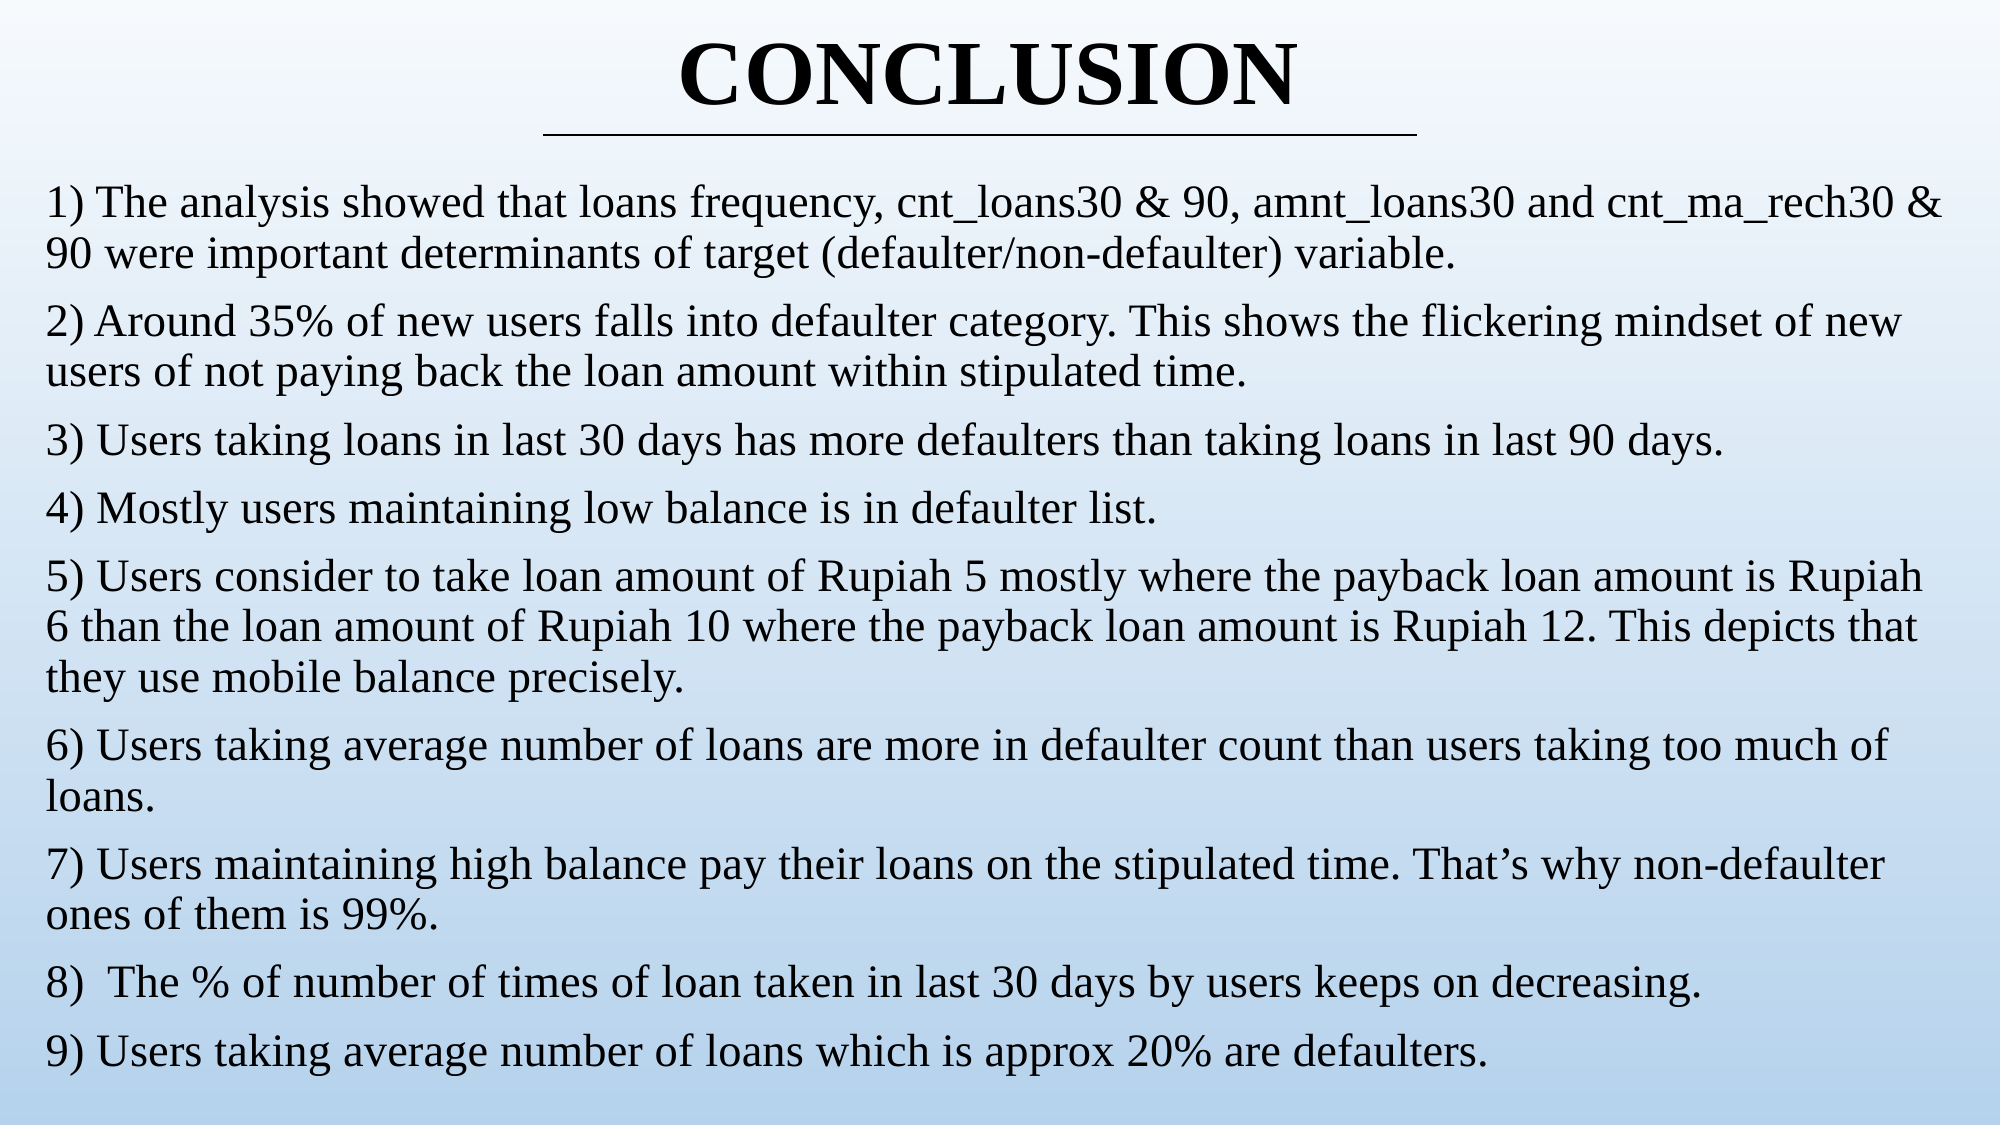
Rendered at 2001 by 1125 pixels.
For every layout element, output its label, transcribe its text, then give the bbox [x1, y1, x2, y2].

list 1) The analysis showed that loans frequency, cnt_loans30 & 90, amnt_loans30 and cnt_ma_rech30 & 90 were important determinants of target (defaulter/non-defaulter) variable. 2) Around 35% of new users falls into defaulter category. This shows the flickering mindset of new users of not paying back the loan amount within stipulated time. 3) Users taking loans in last 30 days has more defaulters than taking loans in last 90 days. 4) Mostly users maintaining low balance is in defaulter list. 5) Users consider to take loan amount of Rupiah 5 mostly where the payback loan amount is Rupiah 6 than the loan amount of Rupiah 10 where the payback loan amount is Rupiah 12. This depicts that they use mobile balance precisely. 6) Users taking average number of loans are more in defaulter count than users taking too much of loans. 7) Users maintaining high balance pay their loans on the stipulated time. That’s why non-defaulter ones of them is 99%. 8) The % of number of times of loan taken in last 30 days by users keeps on decreasing. 9) Users taking average number of loans which is approx 20% are defaulters. [30, 169, 1971, 1089]
title CONCLUSION [126, 14, 1852, 135]
